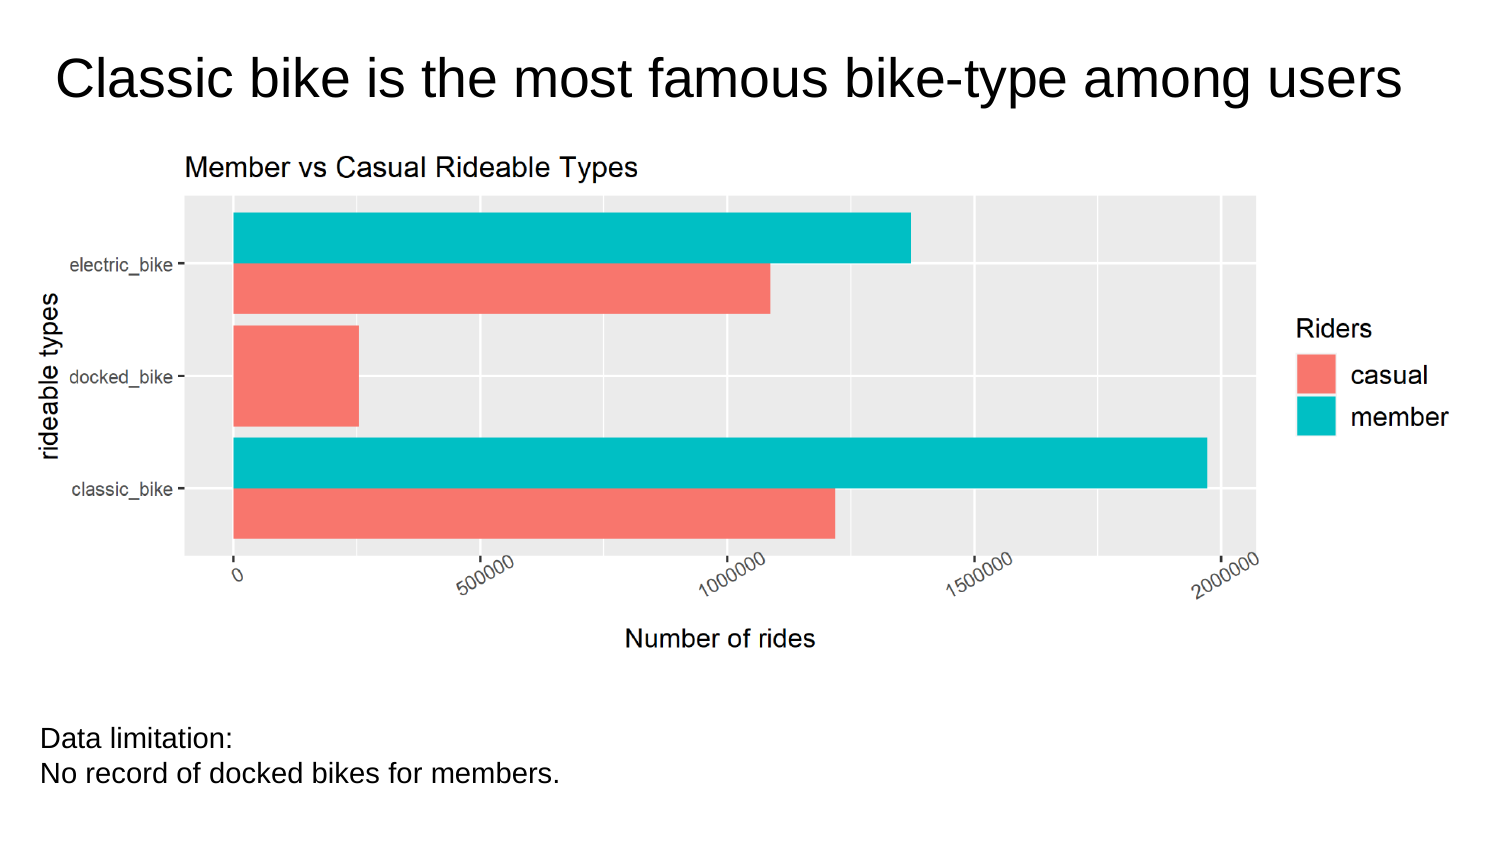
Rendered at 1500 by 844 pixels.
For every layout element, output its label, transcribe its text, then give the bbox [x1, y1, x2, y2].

text_box Data limitation: No record of docked bikes for members. [24, 704, 1366, 804]
picture [24, 142, 1476, 665]
title Classic bike is the most famous bike-type among users [40, 27, 1455, 126]
